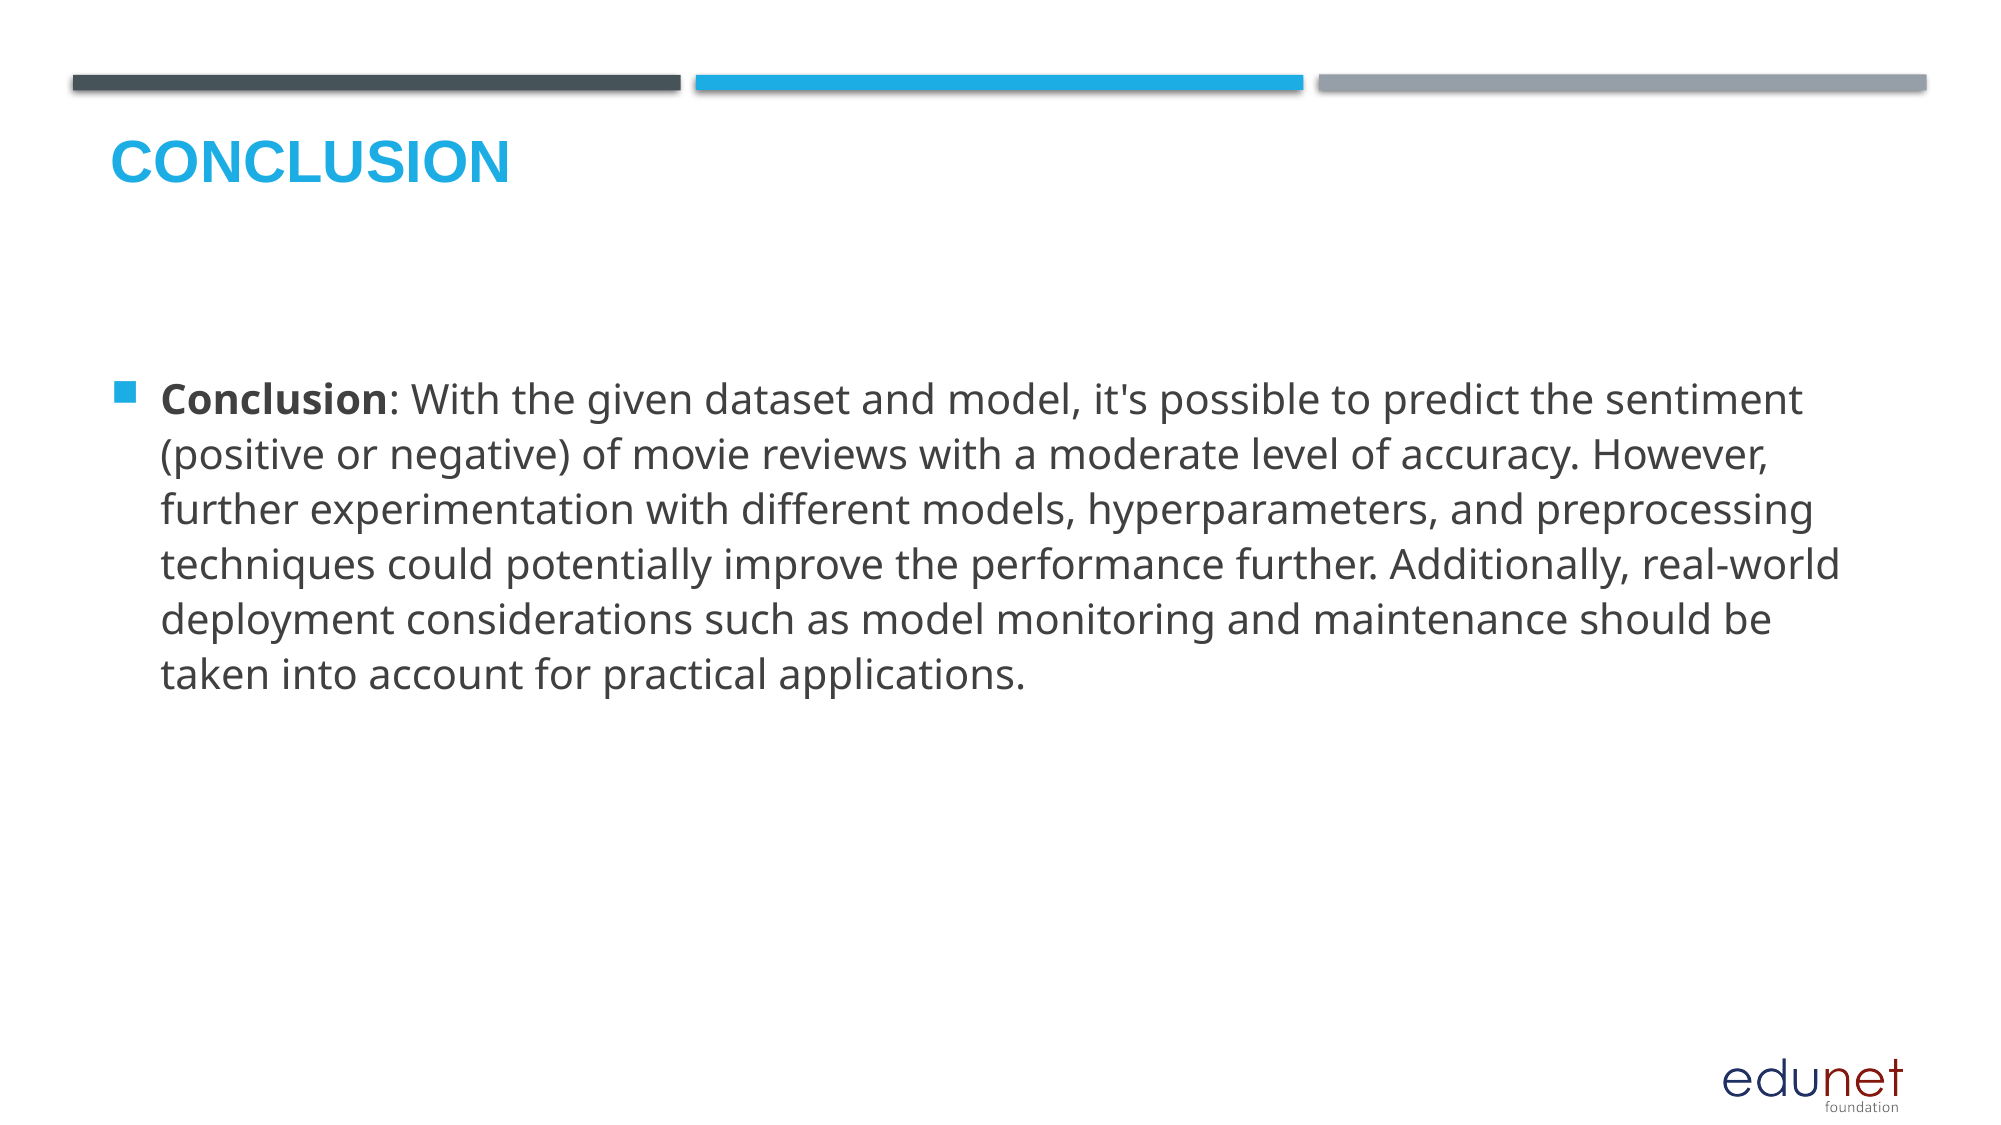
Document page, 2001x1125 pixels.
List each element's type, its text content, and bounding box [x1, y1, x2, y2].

title Conclusion [95, 115, 1905, 203]
picture [1719, 1056, 1905, 1116]
list Conclusion: With the given dataset and model, it's possible to predict the sentiment (positive or negative) of movie reviews with a moderate level of accuracy. However, further experimentation with different models, hyperparameters, and preprocessing techniques could potentially improve the performance further. Additionally, real-world deployment considerations such as model monitoring and maintenance should be taken into account for practical applications. [95, 213, 1905, 981]
